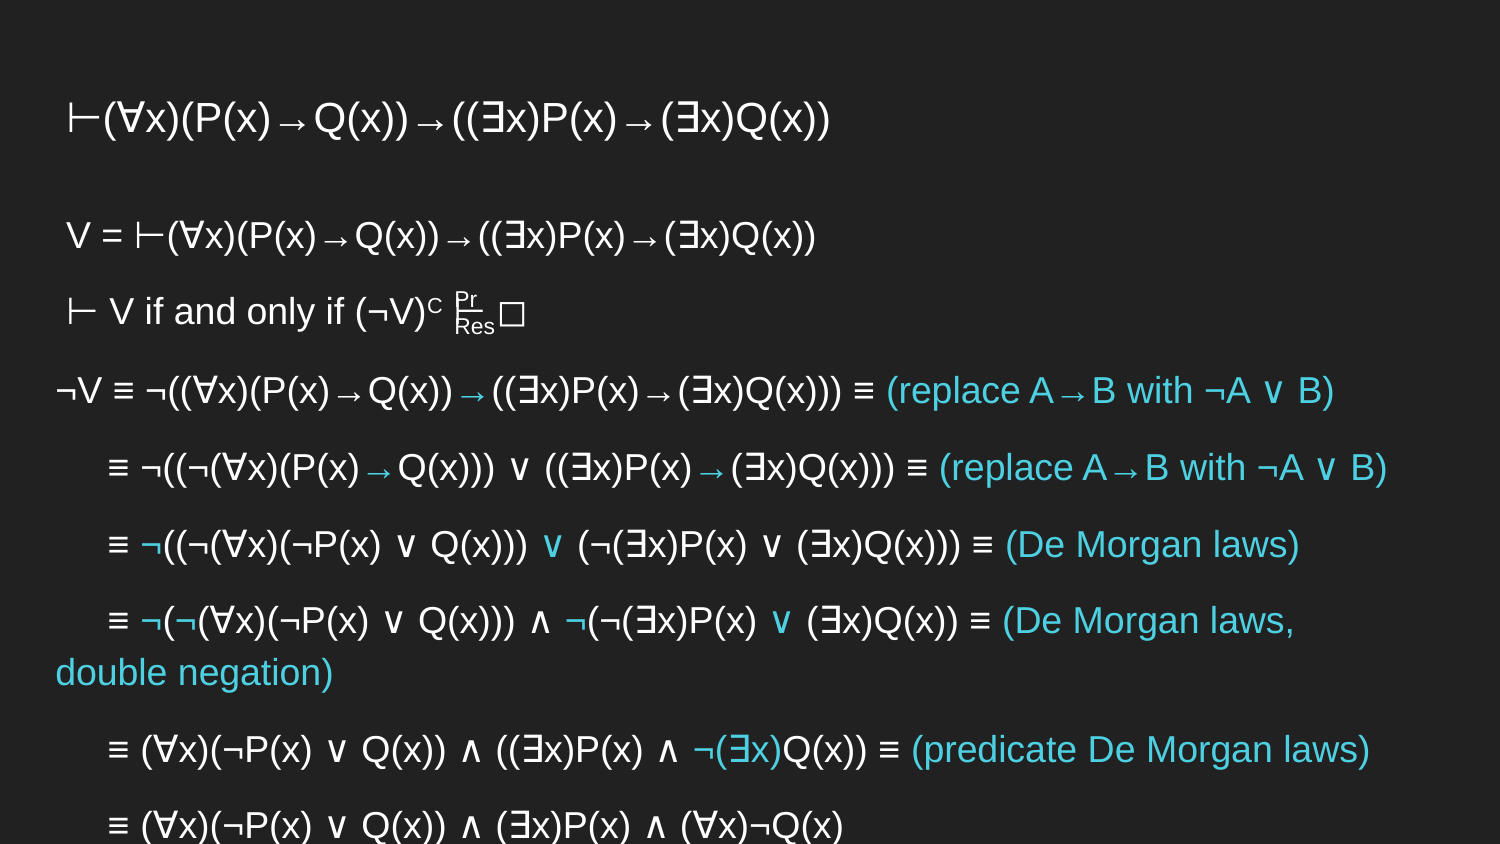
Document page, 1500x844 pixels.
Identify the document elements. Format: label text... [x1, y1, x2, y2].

list V = ⊢(∀x)(P(x)→Q(x))→((∃x)P(x)→(∃x)Q(x)) ⊢ V if and only if (¬V)C ⊢ ◻ [51, 189, 1449, 356]
text_box ¬V ≡ ¬((∀x)(P(x)→Q(x))→((∃x)P(x)→(∃x)Q(x))) ≡ (replace A→B with ¬A ∨ B) ≡ ¬((¬(∀x)(P(x)→Q(x))) ∨ ((∃x)P(x)→(∃x)Q(x))) ≡ (replace A→B with ¬A ∨ B) ≡ ¬((¬(∀x)(¬P(x) ∨ Q(x))) ∨ (¬(∃x)P(x) ∨ (∃x)Q(x))) ≡ (De Morgan laws) ≡ ¬(¬(∀x)(¬P(x) ∨ Q(x))) ∧ ¬(¬(∃x)P(x) ∨ (∃x)Q(x)) ≡ (De Morgan laws, double negation) ≡ (∀x)(¬P(x) ∨ Q(x)) ∧ ((∃x)P(x) ∧ ¬(∃x)Q(x)) ≡ (predicate De Morgan laws) ≡ (∀x)(¬P(x) ∨ Q(x)) ∧ (∃x)P(x) ∧ (∀x)¬Q(x) [40, 344, 1431, 844]
title ⊢(∀x)(P(x)→Q(x))→((∃x)P(x)→(∃x)Q(x)) [51, 72, 1449, 167]
text_box Pr Res [439, 269, 537, 355]
